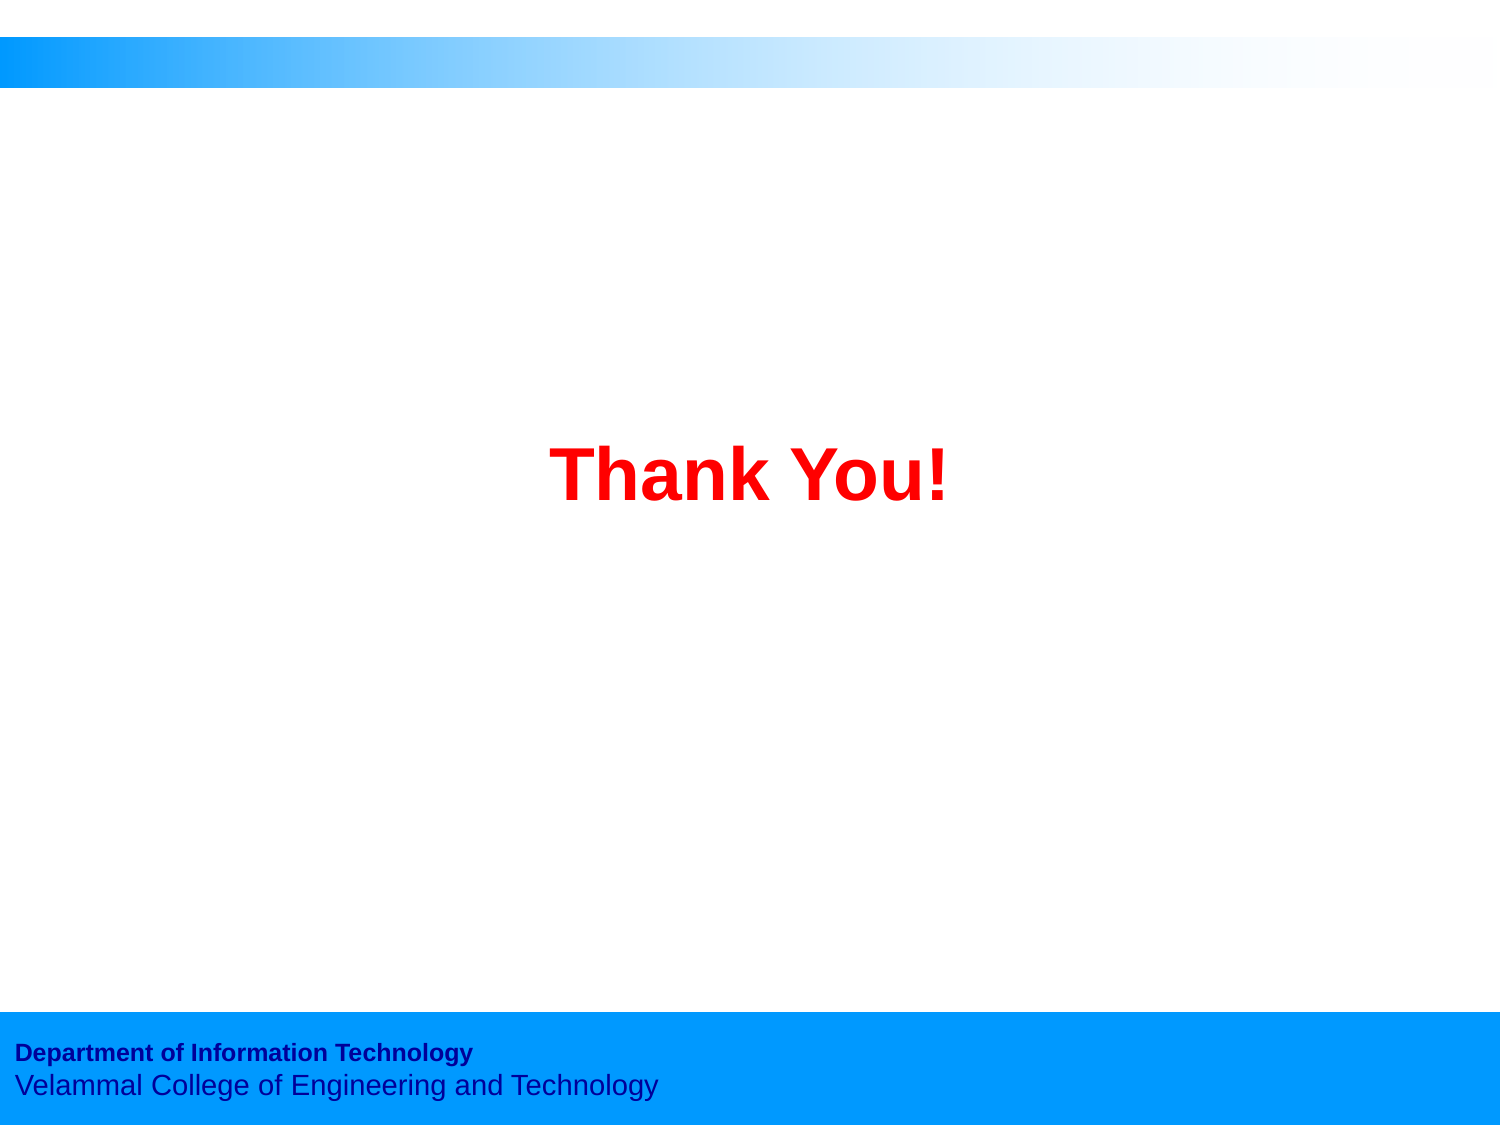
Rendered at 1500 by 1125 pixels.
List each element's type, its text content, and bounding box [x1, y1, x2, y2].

text_box Department of Information Technology Velammal College of Engineering and Technology [0, 1012, 1500, 1125]
text_box [0, 37, 1500, 88]
title Thank You! [112, 349, 1388, 591]
